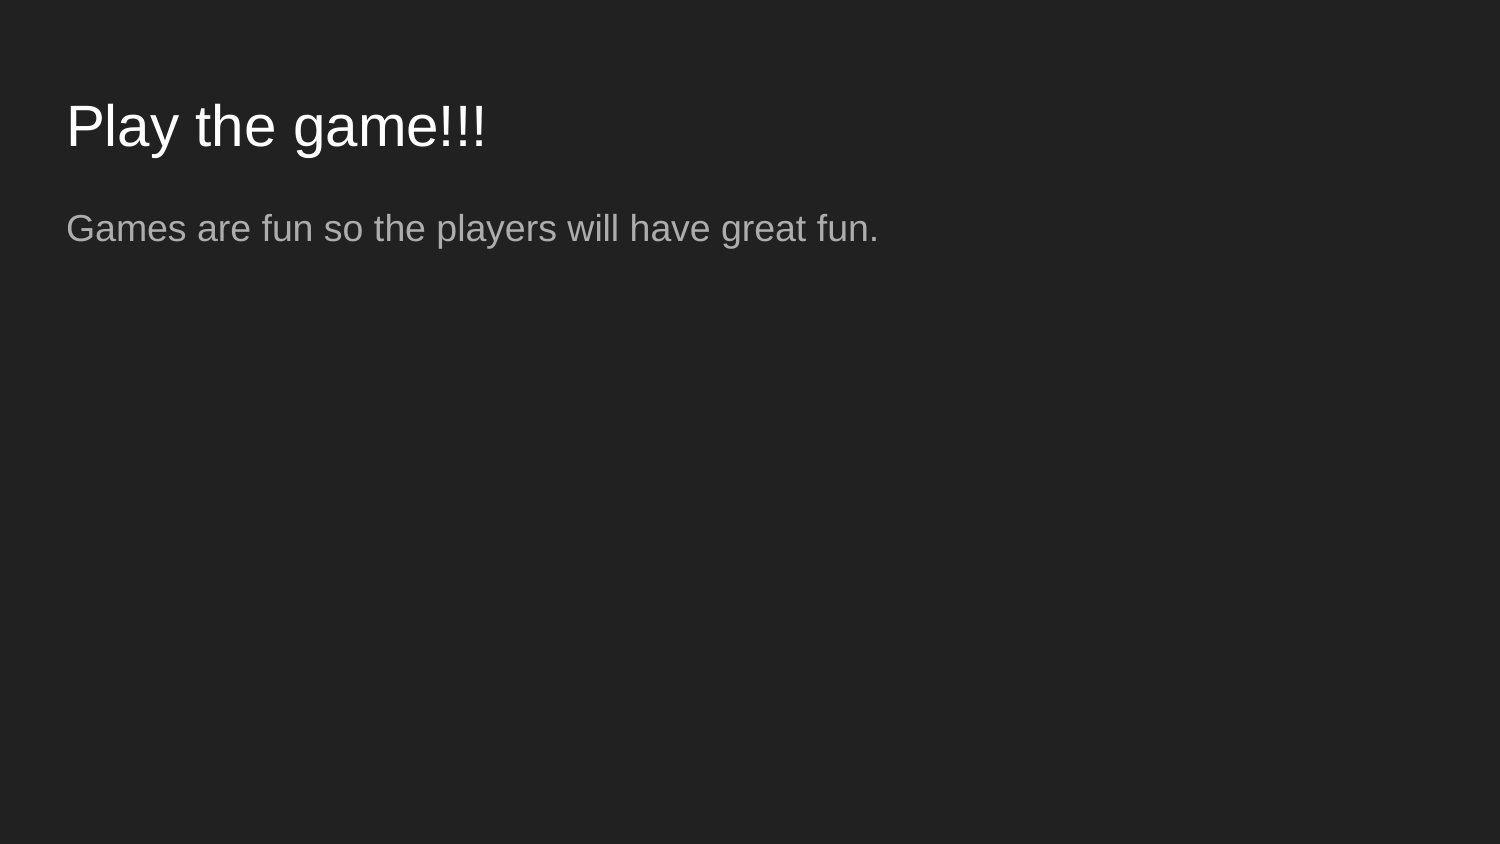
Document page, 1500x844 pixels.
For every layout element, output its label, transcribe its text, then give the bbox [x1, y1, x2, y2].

list Games are fun so the players will have great fun. [51, 182, 1449, 744]
title Play the game!!! [51, 72, 1449, 167]
